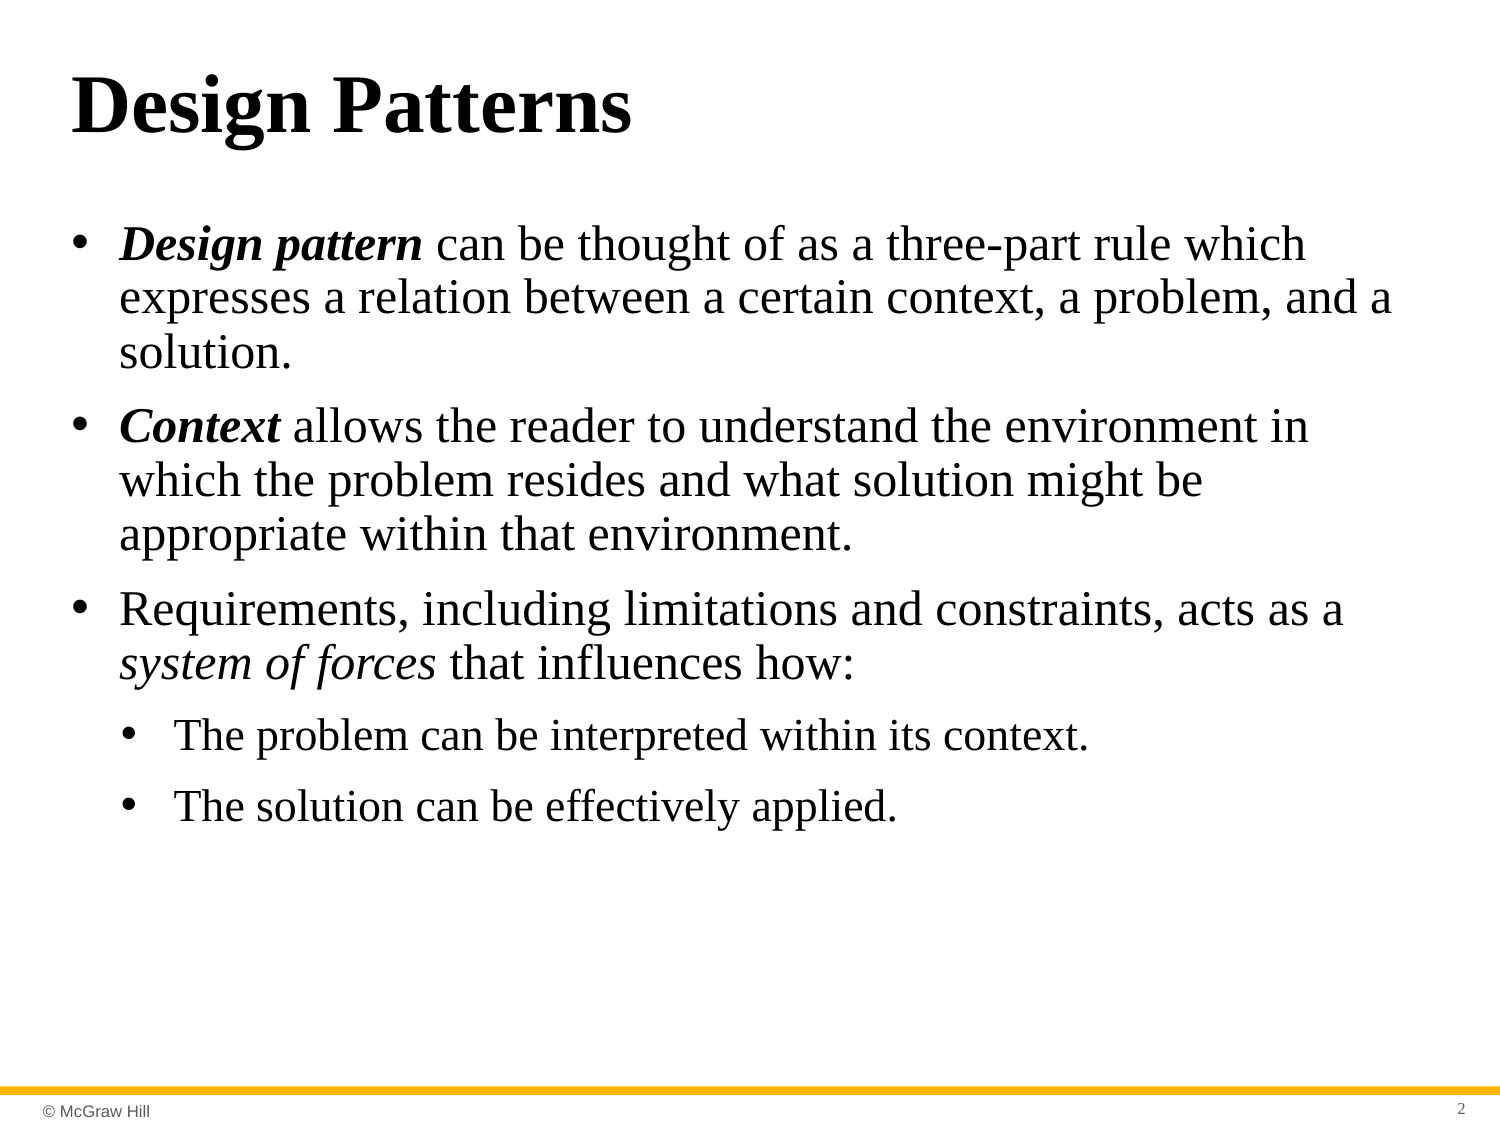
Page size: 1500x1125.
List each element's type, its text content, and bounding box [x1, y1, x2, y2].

list Design pattern can be thought of as a three-part rule which expresses a relation between a certain context, a problem, and a solution. Context allows the reader to understand the environment in which the problem resides and what solution might be appropriate within that environment. Requirements, including limitations and constraints, acts as a system of forces that influences how: The problem can be interpreted within its context. The solution can be effectively applied. [56, 209, 1416, 1010]
title Design Patterns [56, 50, 1444, 162]
slide_number 2 [1415, 1094, 1474, 1122]
